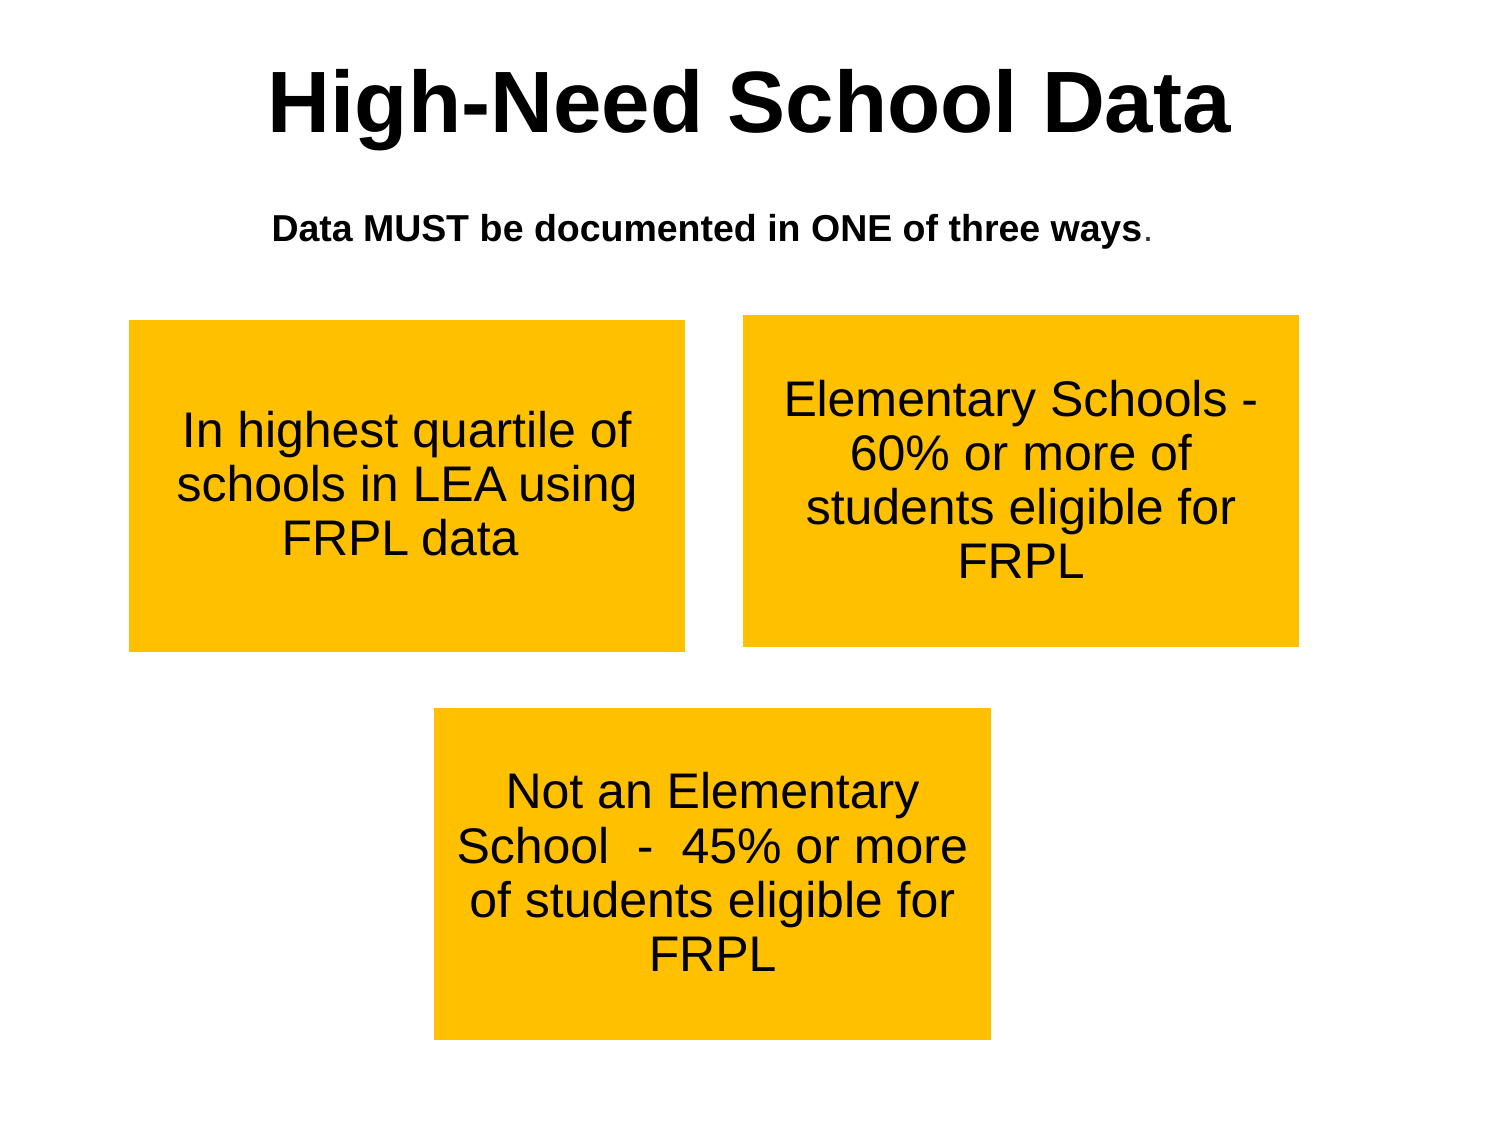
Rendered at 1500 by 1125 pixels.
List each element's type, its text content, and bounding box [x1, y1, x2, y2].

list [37, 312, 1388, 1043]
title High-Need School Data [75, 37, 1425, 157]
text_box Data MUST be documented in ONE of three ways. [125, 196, 1300, 257]
